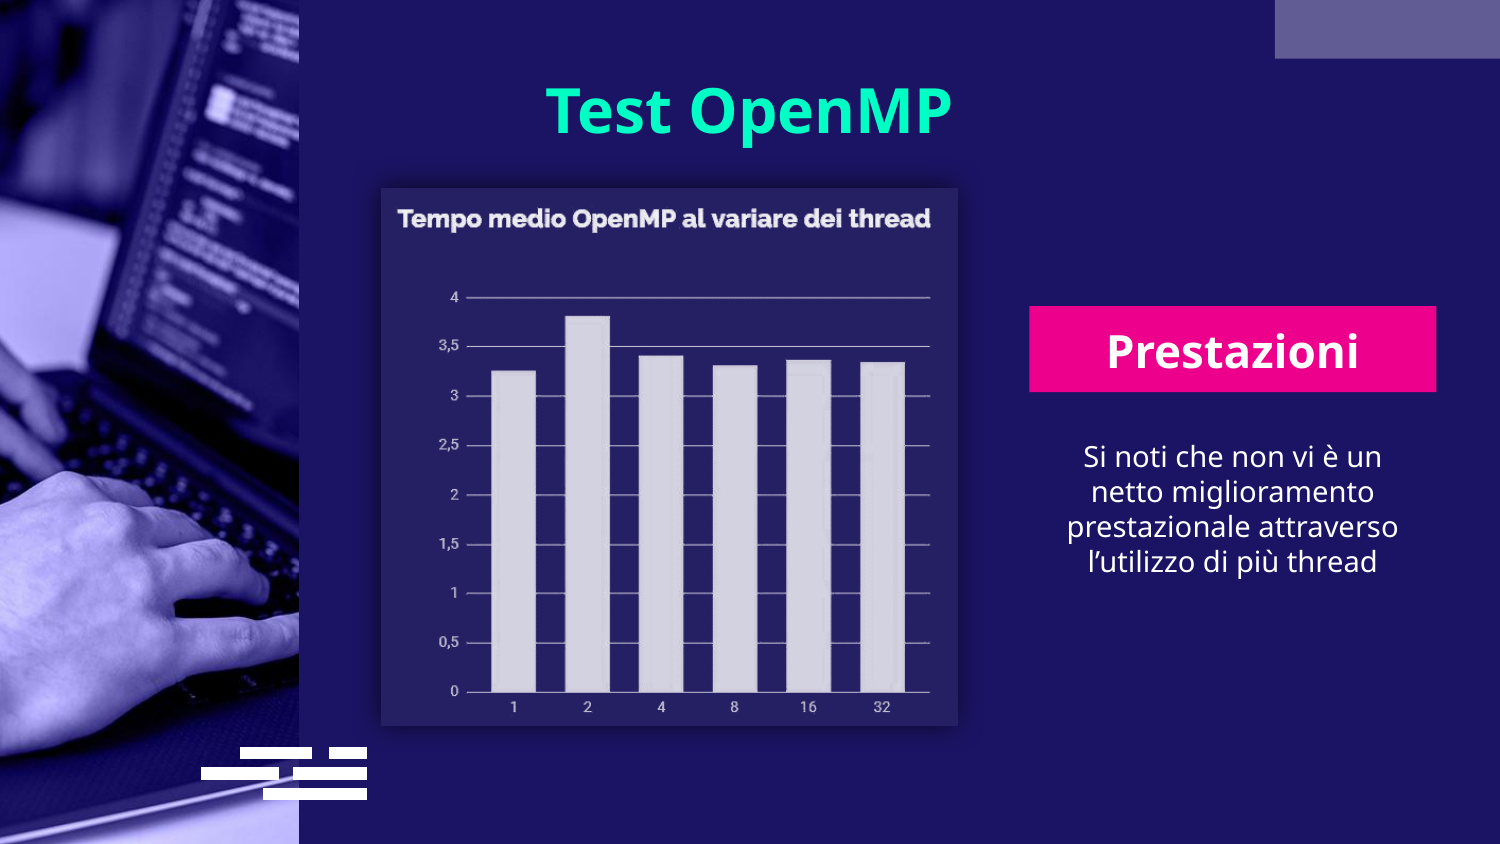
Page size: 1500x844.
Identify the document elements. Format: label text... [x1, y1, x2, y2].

subtitle Si noti che non vi è un netto miglioramento prestazionale attraverso l’utilizzo di più thread [1005, 423, 1461, 562]
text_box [200, 746, 368, 801]
picture [0, 0, 300, 844]
title Test OpenMP [304, 56, 1291, 166]
title Prestazioni [1029, 306, 1437, 393]
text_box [381, 187, 957, 725]
